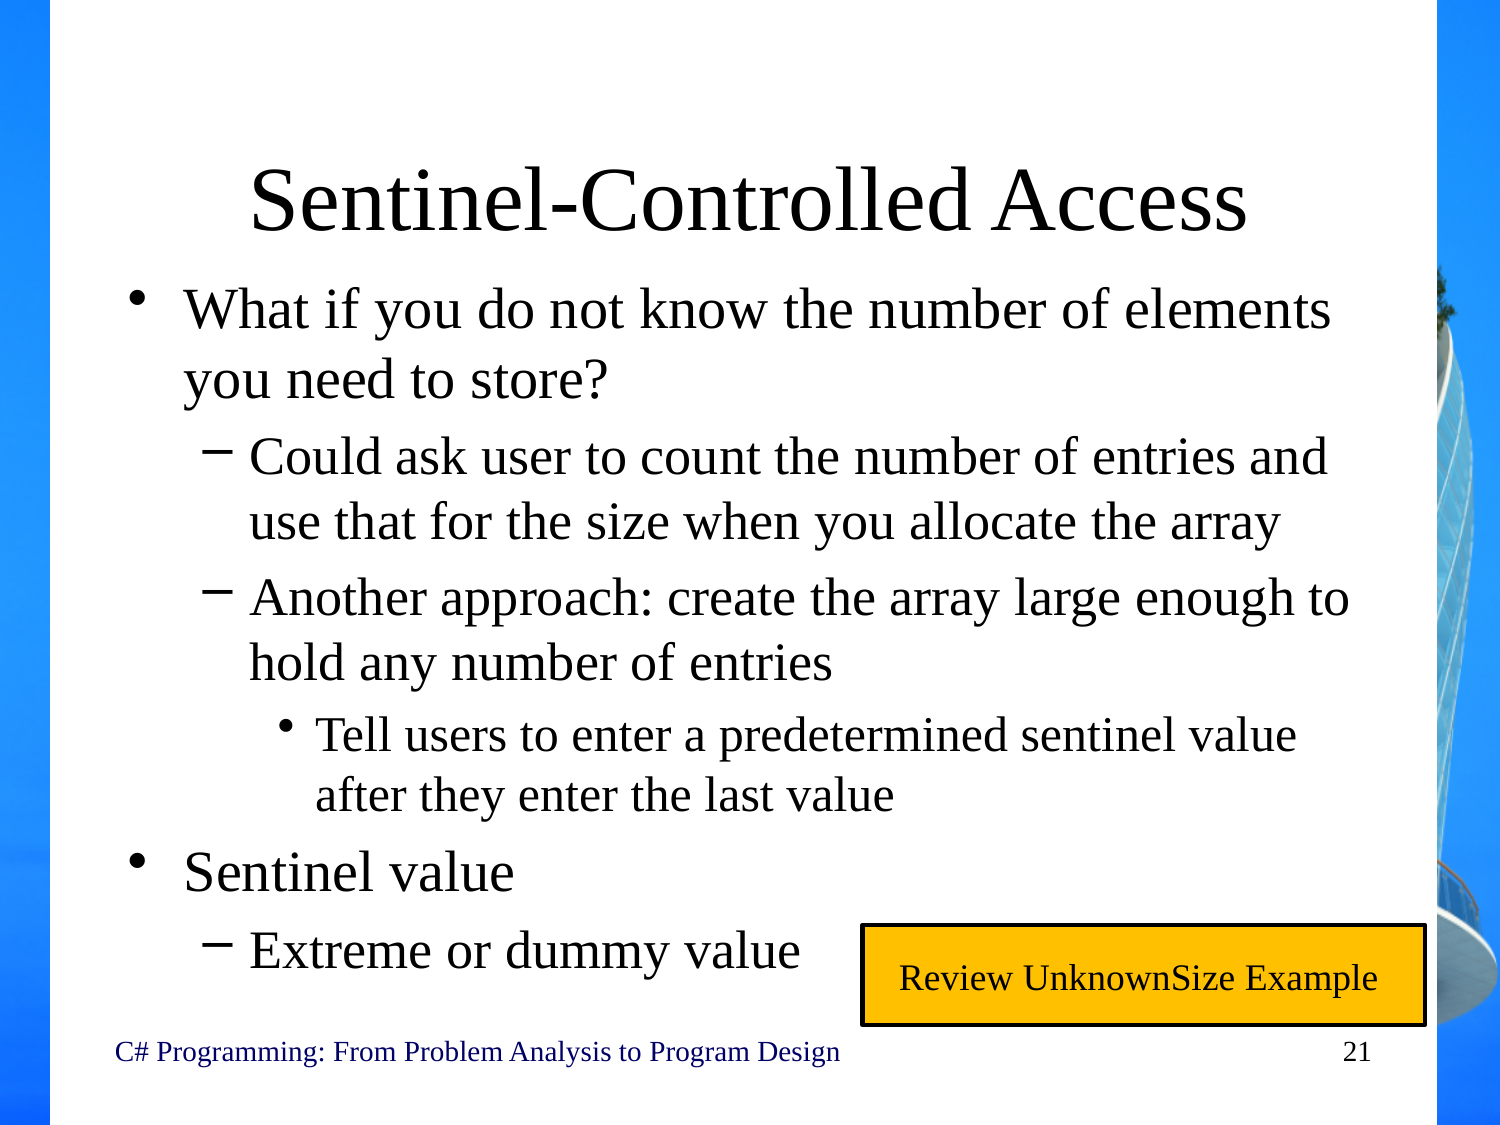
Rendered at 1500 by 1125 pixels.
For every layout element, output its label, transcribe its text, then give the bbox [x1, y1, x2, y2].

picture [0, 0, 50, 1125]
list What if you do not know the number of elements you need to store? Could ask user to count the number of entries and use that for the size when you allocate the array Another approach: create the array large enough to hold any number of entries Tell users to enter a predetermined sentinel value after they enter the last value Sentinel value Extreme or dummy value [112, 262, 1388, 1000]
text_box Review UnknownSize Example [860, 923, 1427, 1027]
slide_number 21 [1074, 1027, 1388, 1101]
footer C# Programming: From Problem Analysis to Program Design [99, 1024, 988, 1101]
title Sentinel-Controlled Access [112, 99, 1388, 262]
picture [1437, 0, 1500, 1125]
